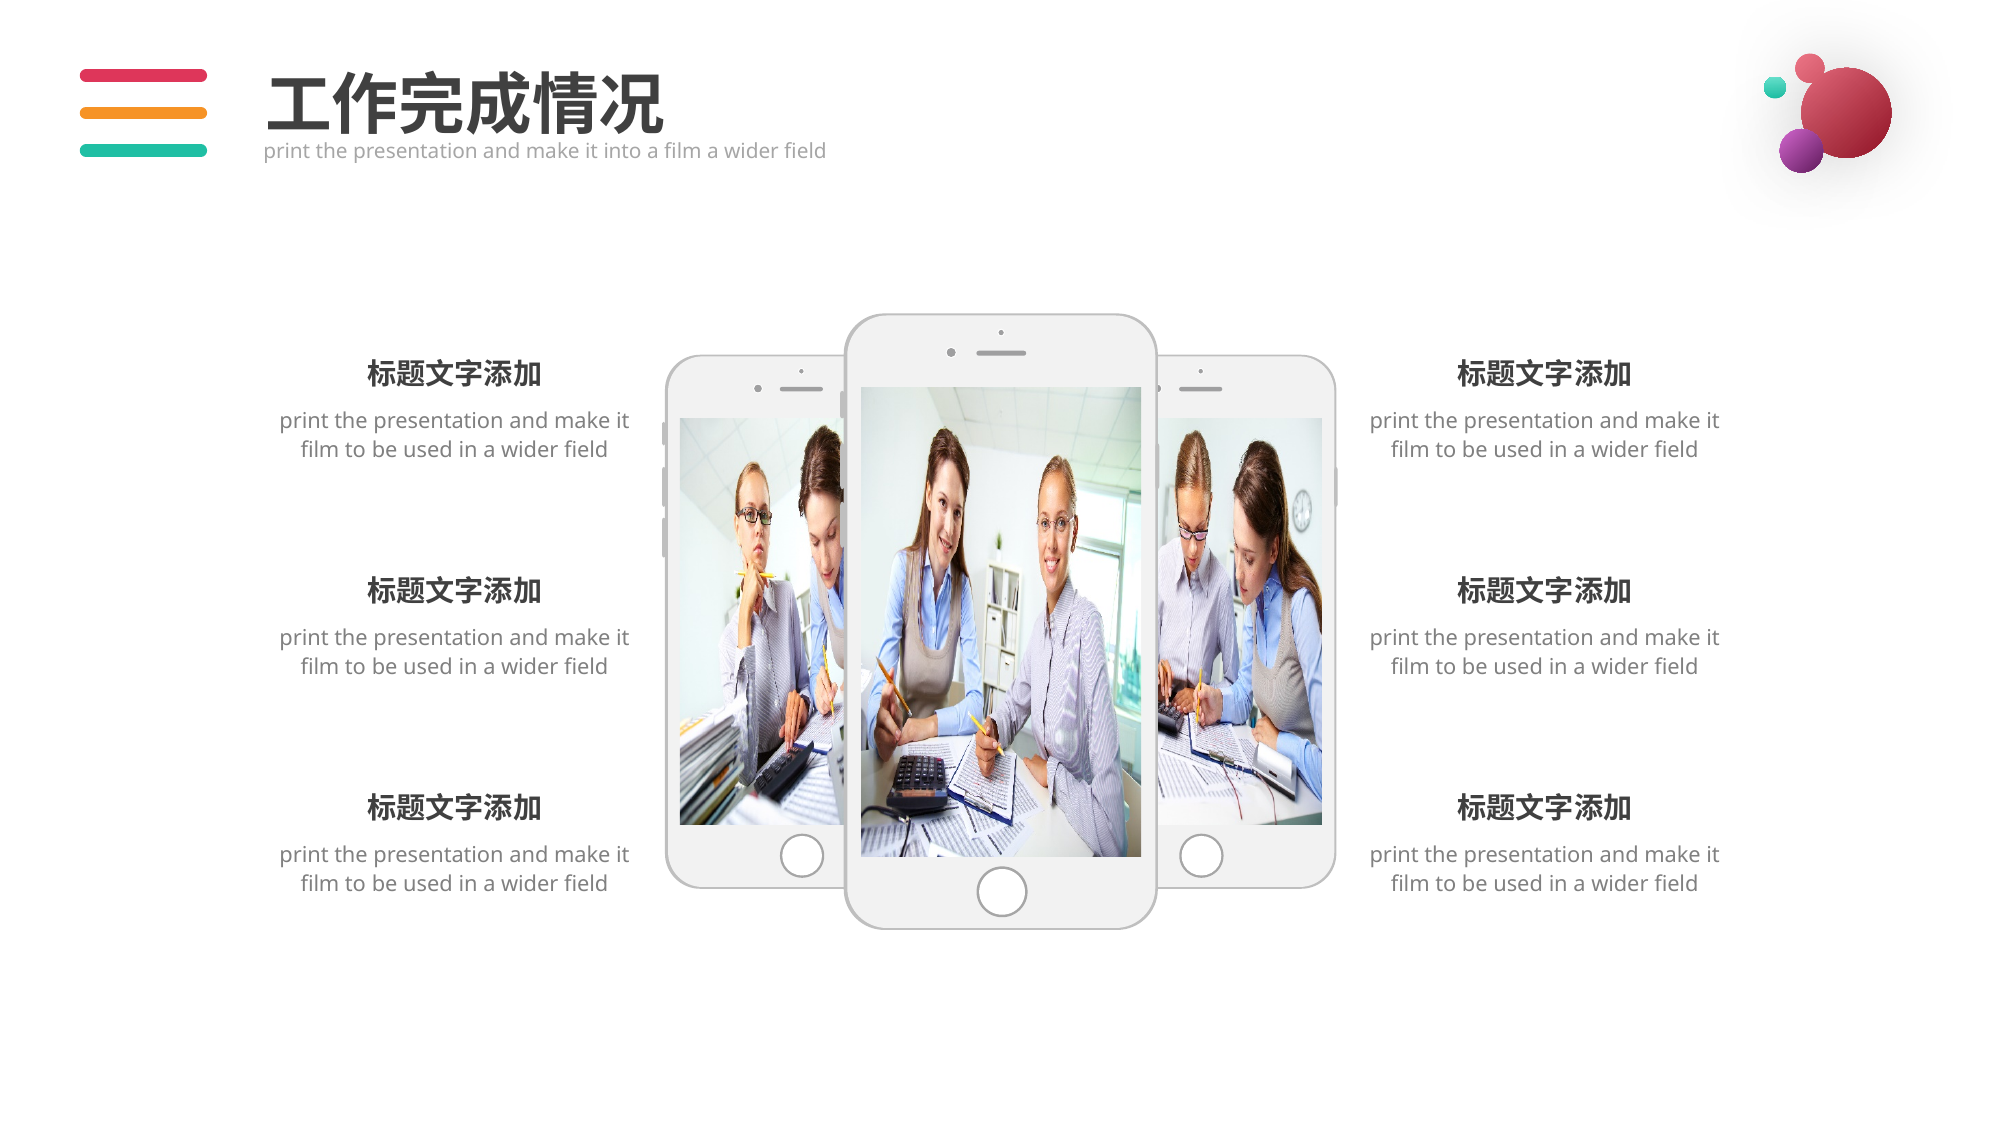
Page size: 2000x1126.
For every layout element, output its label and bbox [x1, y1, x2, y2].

text_box [244, 565, 666, 688]
text_box [1334, 348, 1756, 471]
text_box [1764, 53, 1892, 173]
text_box [1334, 782, 1756, 905]
text_box [244, 782, 666, 905]
text_box [1334, 565, 1756, 688]
text_box [1160, 354, 1338, 889]
text_box [840, 313, 1160, 930]
text_box [85, 75, 201, 151]
text_box [248, 54, 899, 171]
text_box [244, 348, 666, 471]
text_box [661, 354, 840, 889]
